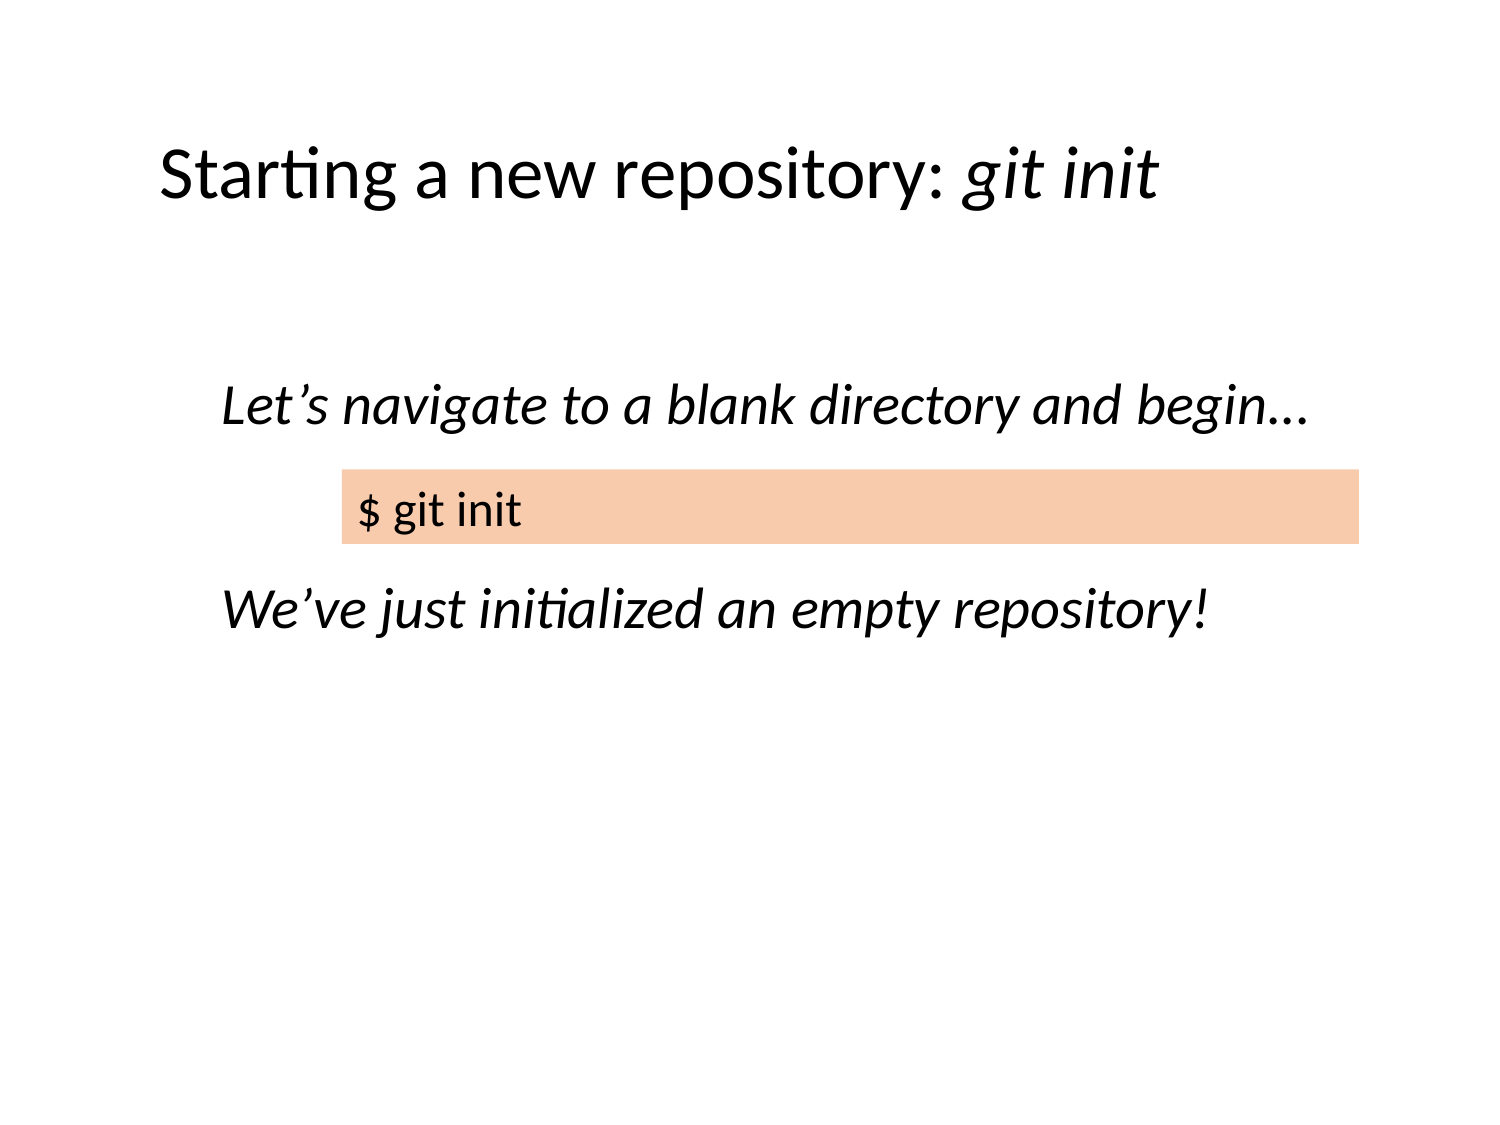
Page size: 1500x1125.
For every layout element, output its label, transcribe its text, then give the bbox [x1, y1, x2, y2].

text_box $ git init [341, 469, 1359, 544]
text_box Let’s navigate to a blank directory and begin... [206, 358, 1344, 444]
text_box We’ve just initialized an empty repository! [206, 563, 1344, 648]
text_box Starting a new repository: git init [145, 116, 1359, 221]
